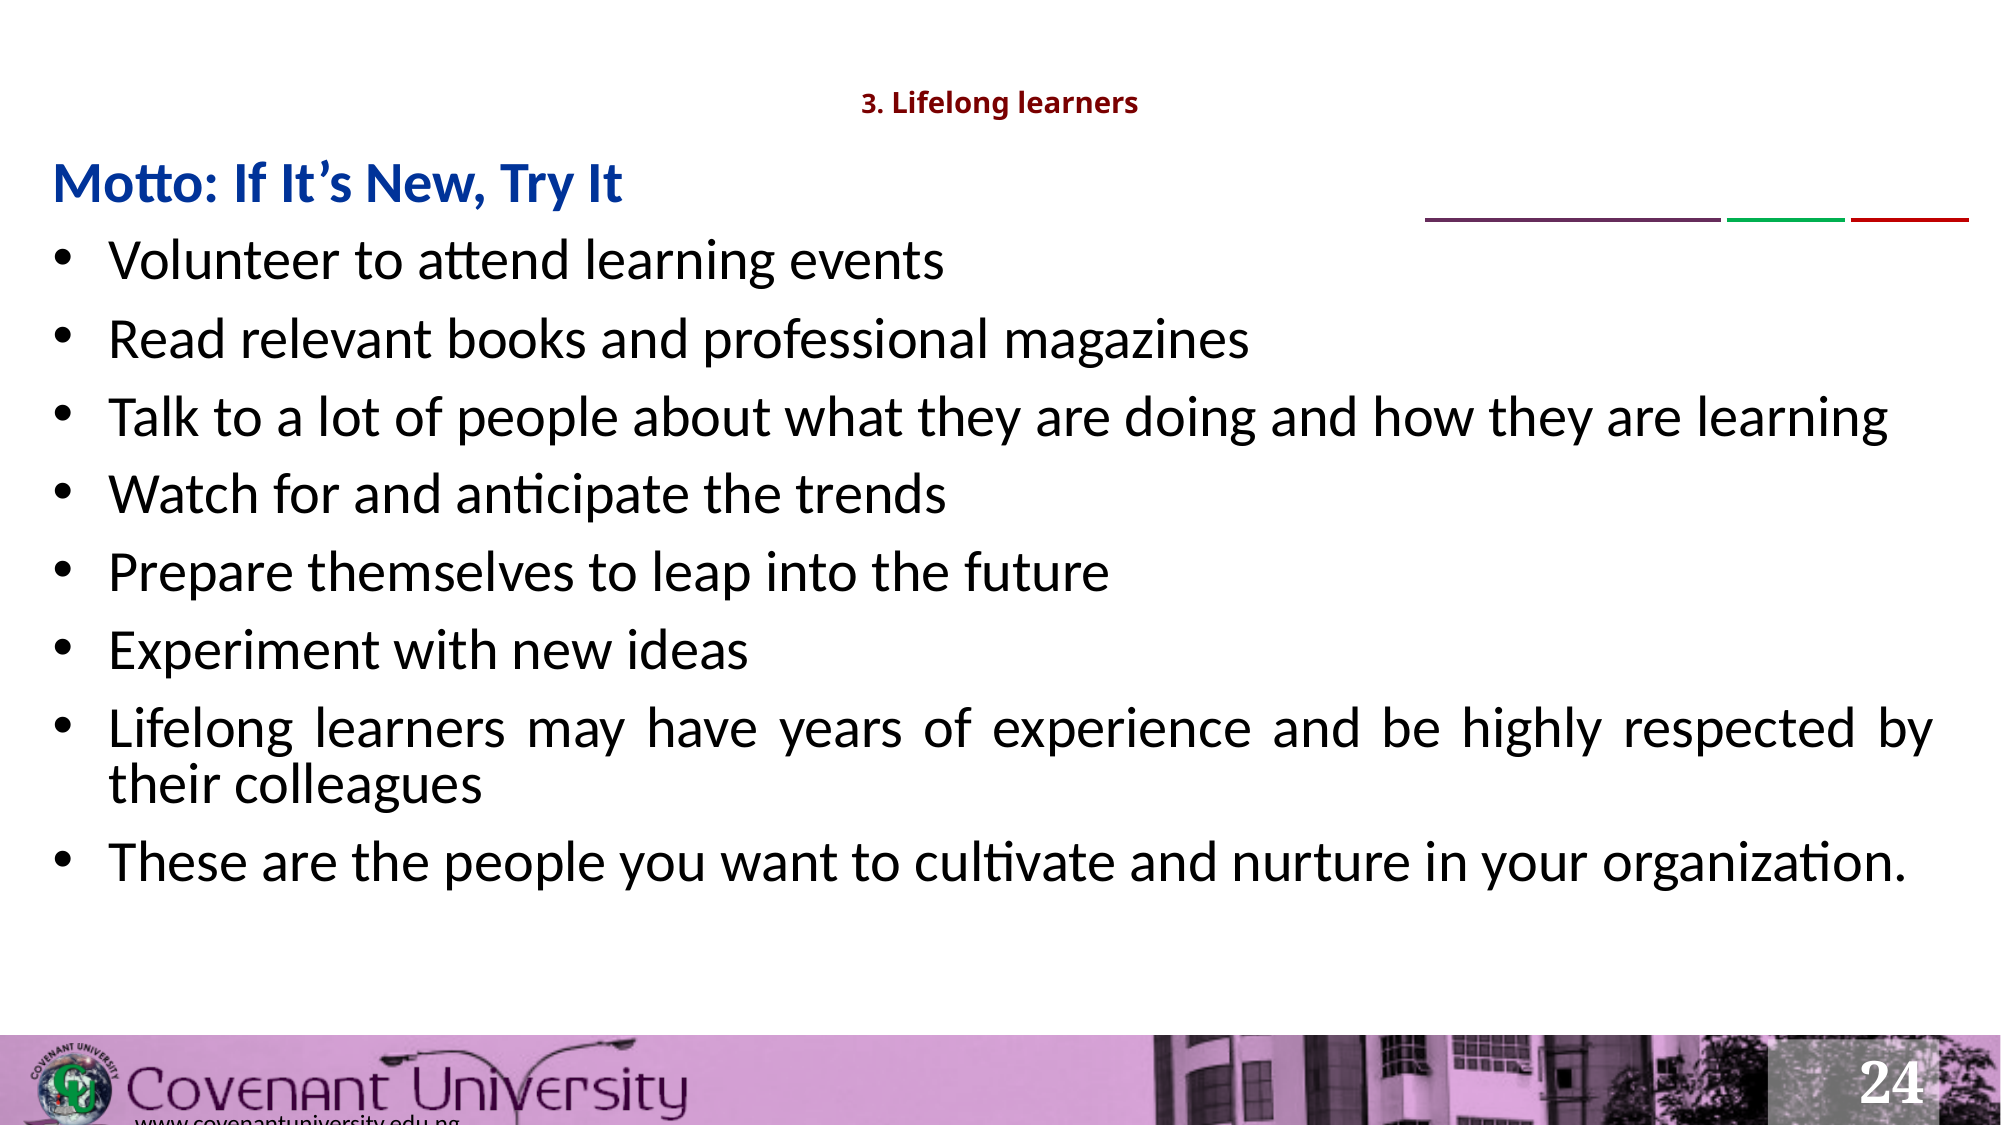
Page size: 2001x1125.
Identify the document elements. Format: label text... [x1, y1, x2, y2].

title 3. Lifelong learners [95, 40, 1905, 149]
list Motto: If It’s New, Try It Volunteer to attend learning events Read relevant books and professional magazines Talk to a lot of people about what they are doing and how they are learning Watch for and anticipate the trends Prepare themselves to leap into the future Experiment with new ideas Lifelong learners may have years of experience and be highly respected by their colleagues These are the people you want to cultivate and nurture in your organization. [37, 149, 1951, 1038]
picture [23, 1038, 1072, 1125]
